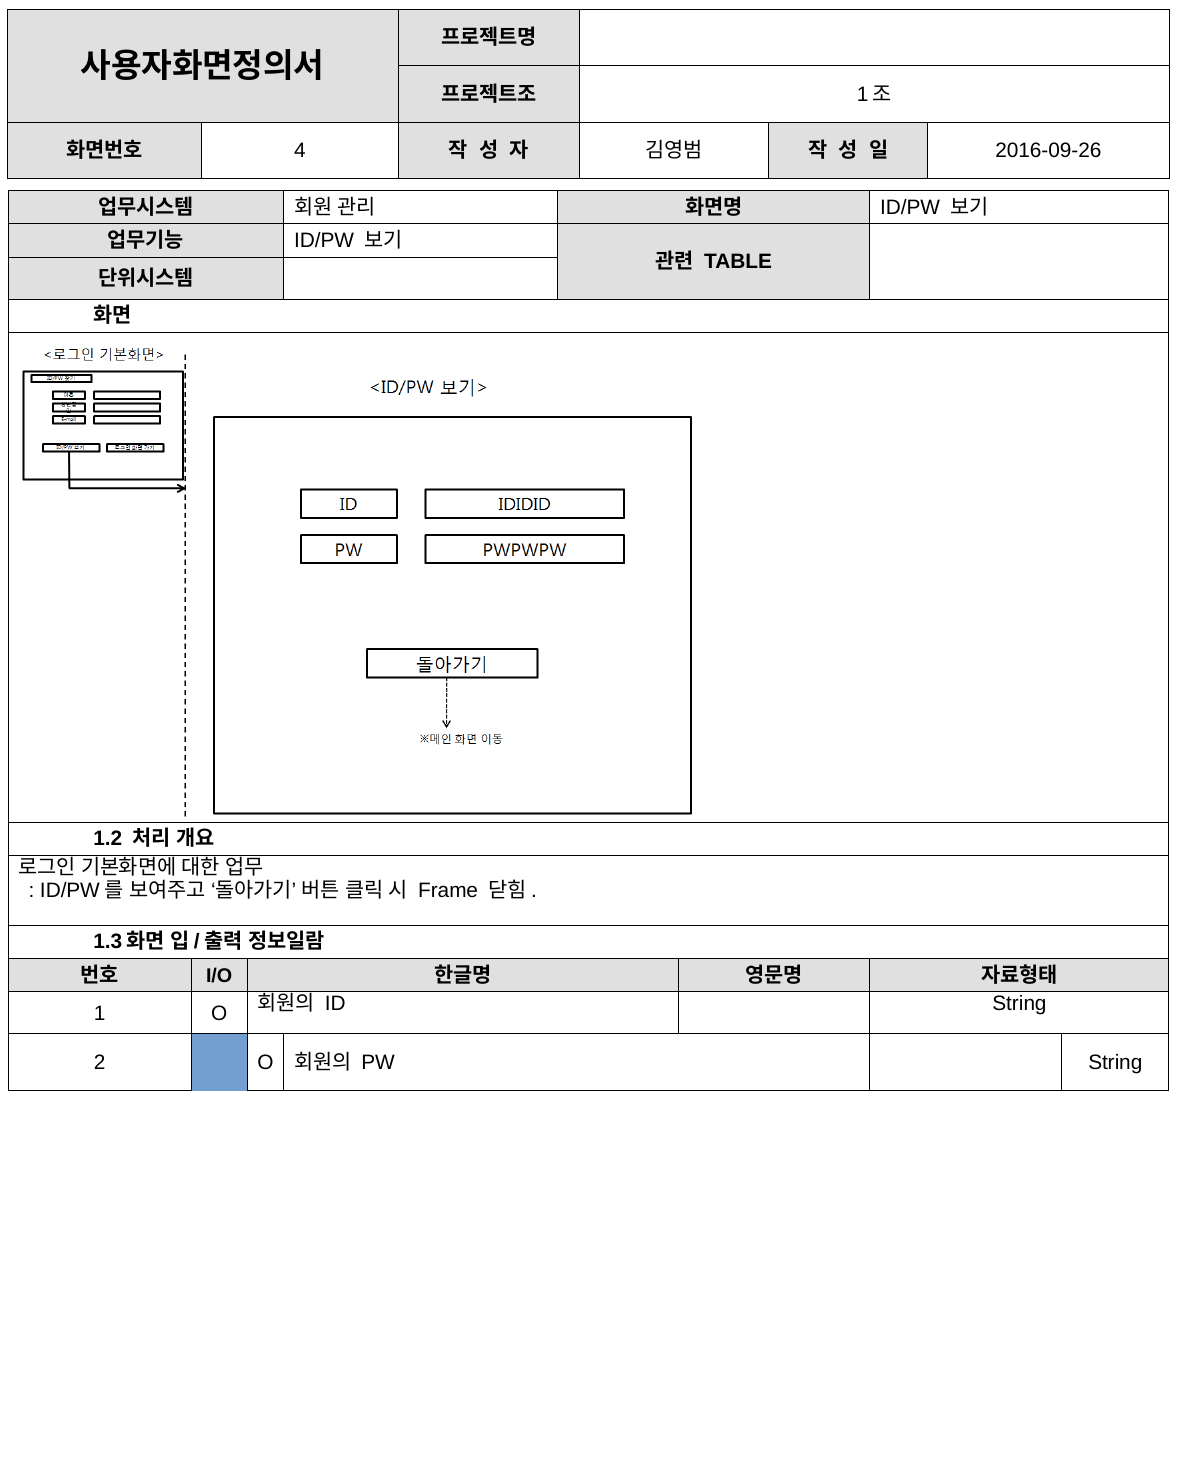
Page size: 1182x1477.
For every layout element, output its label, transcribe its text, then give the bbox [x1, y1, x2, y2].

table_cell 영문명 [679, 959, 869, 991]
table_cell 업무기능 [9, 224, 283, 257]
table_cell I/O [192, 959, 247, 991]
table_header 업무시스템 [9, 191, 283, 223]
table_cell 프로젝트조 [399, 66, 579, 122]
table_cell 작 성 자 [399, 123, 579, 178]
table_cell 2016-09-26 [928, 123, 1169, 178]
table_cell 화면번호 [8, 123, 201, 178]
table_header [580, 10, 1169, 65]
table_cell String [1062, 1034, 1168, 1090]
table_cell String [870, 992, 1168, 1033]
table_cell [870, 1034, 1061, 1090]
table_cell 1조 [580, 66, 1169, 122]
table_cell [284, 258, 557, 299]
table_cell 단위시스템 [9, 258, 283, 299]
table_cell 4 [202, 123, 398, 178]
picture [21, 344, 696, 819]
table_cell 회원의 ID [248, 992, 678, 1033]
table_cell [870, 224, 1168, 299]
table_cell 자료형태 [870, 959, 1168, 991]
table_header 화면명 [558, 191, 869, 223]
table_cell 로그인 기본화면에 대한 업무 : ID/PW를 보여주고 ‘돌아가기’ 버튼 클릭 시 Frame 닫힘. [9, 856, 1168, 925]
table_cell 관련 TABLE [558, 224, 869, 299]
table_cell [679, 992, 869, 1033]
table_header ID/PW 보기 [870, 191, 1168, 223]
table_cell [9, 333, 1168, 822]
table_cell 1 [9, 992, 191, 1033]
table_cell ID/PW 보기 [284, 224, 557, 257]
table_cell 2 [9, 1034, 191, 1090]
table_cell O [192, 992, 247, 1033]
table_header 프로젝트명 [399, 10, 579, 65]
table_cell 김영범 [580, 123, 768, 178]
table_cell 한글명 [248, 959, 678, 991]
table_header 사용자화면정의서 [8, 10, 398, 122]
table_cell 작 성 일 [769, 123, 927, 178]
table_cell 회원의 PW [284, 1034, 869, 1090]
table_cell 1.2 처리 개요 [9, 823, 1168, 855]
table_header 회원 관리 [284, 191, 557, 223]
table_cell O [248, 1034, 283, 1090]
table_cell 화면 [9, 300, 1168, 332]
table_cell 1.3화면 입/출력 정보일람 [9, 926, 1168, 958]
table_cell 번호 [9, 959, 191, 991]
